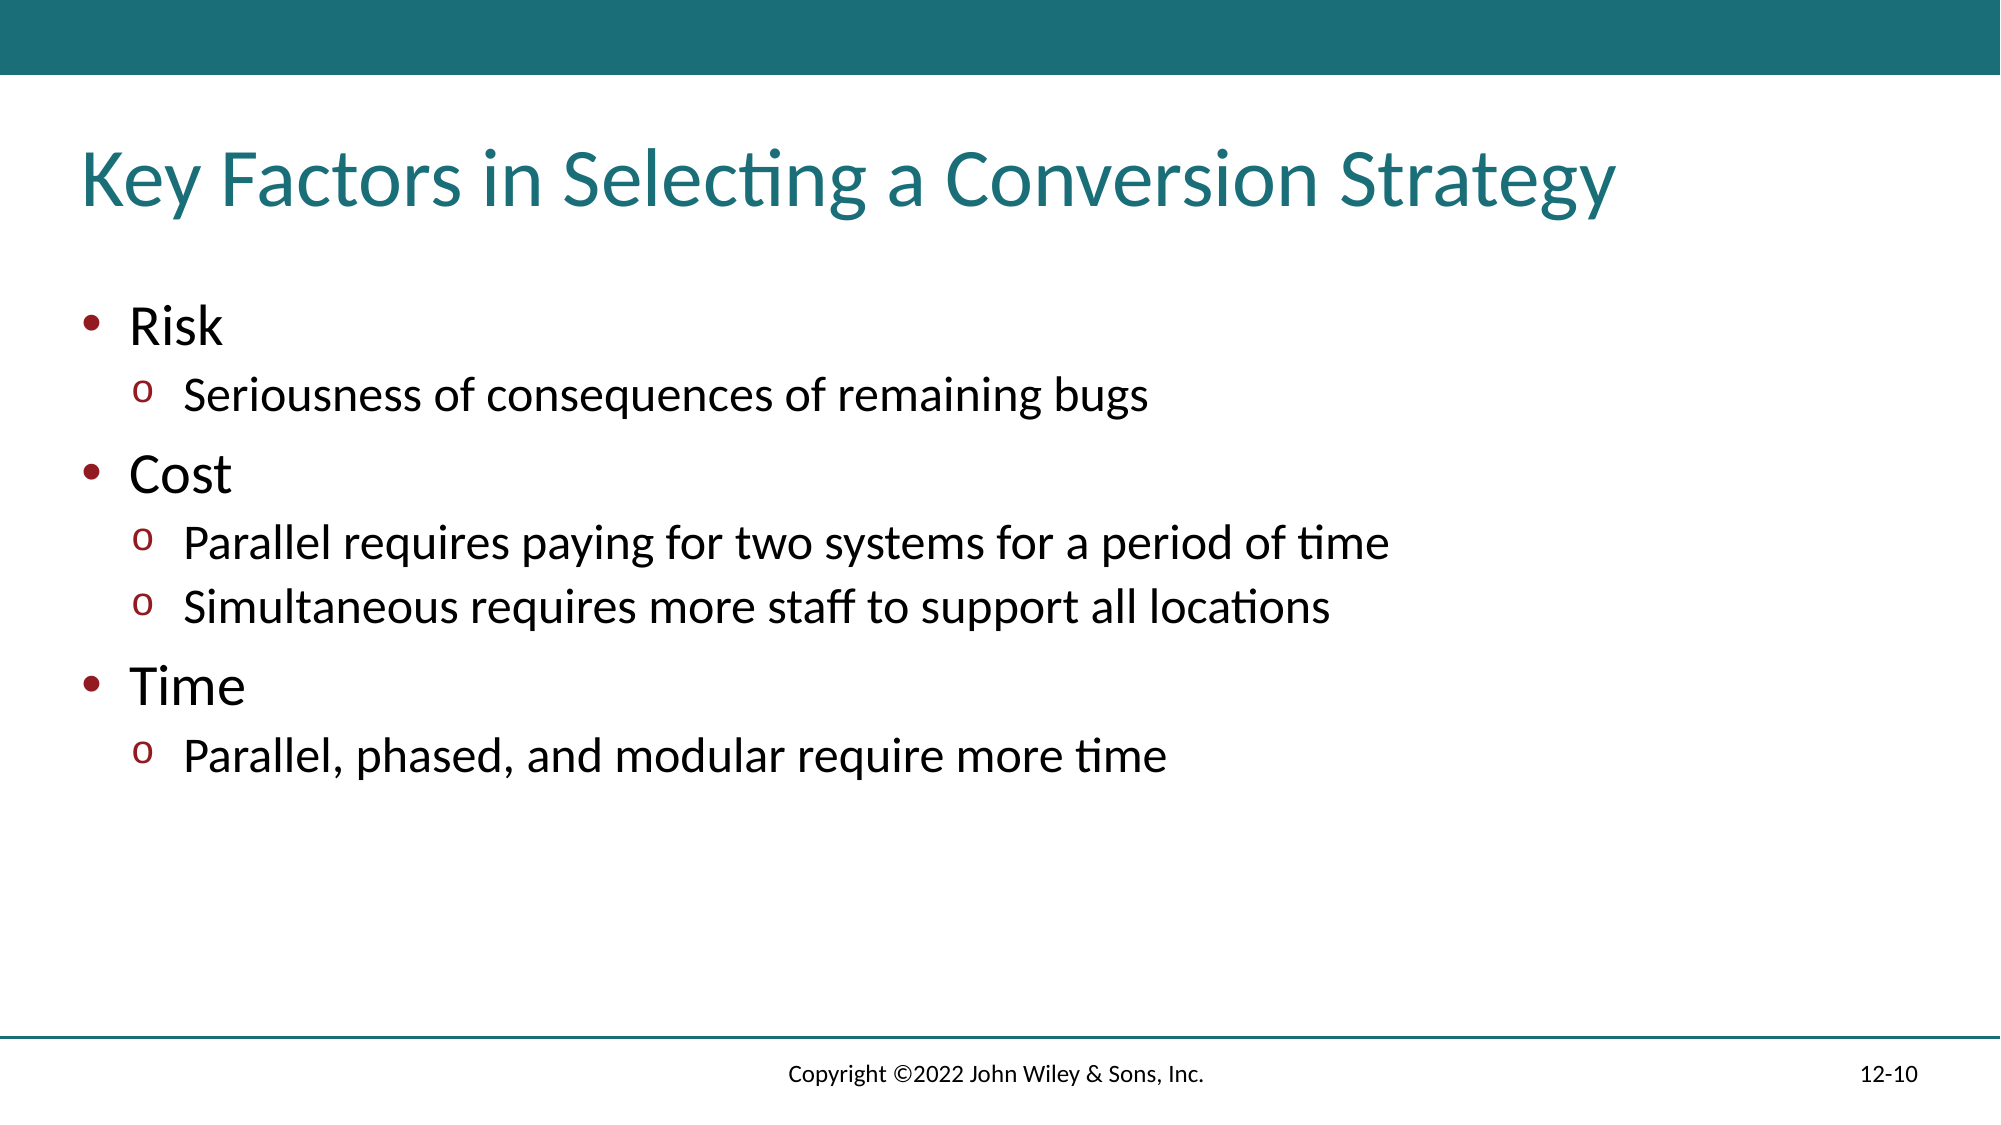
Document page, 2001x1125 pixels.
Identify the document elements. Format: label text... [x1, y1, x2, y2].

footer Copyright ©2022 John Wiley & Sons, Inc. [662, 1042, 1338, 1103]
title Key Factors in Selecting a Conversion Strategy [66, 127, 1934, 287]
slide_number 12-10 [1412, 1042, 1934, 1103]
list Risk Seriousness of consequences of remaining bugs Cost Parallel requires paying for two systems for a period of time Simultaneous requires more staff to support all locations Time Parallel, phased, and modular require more time [66, 287, 1934, 1025]
